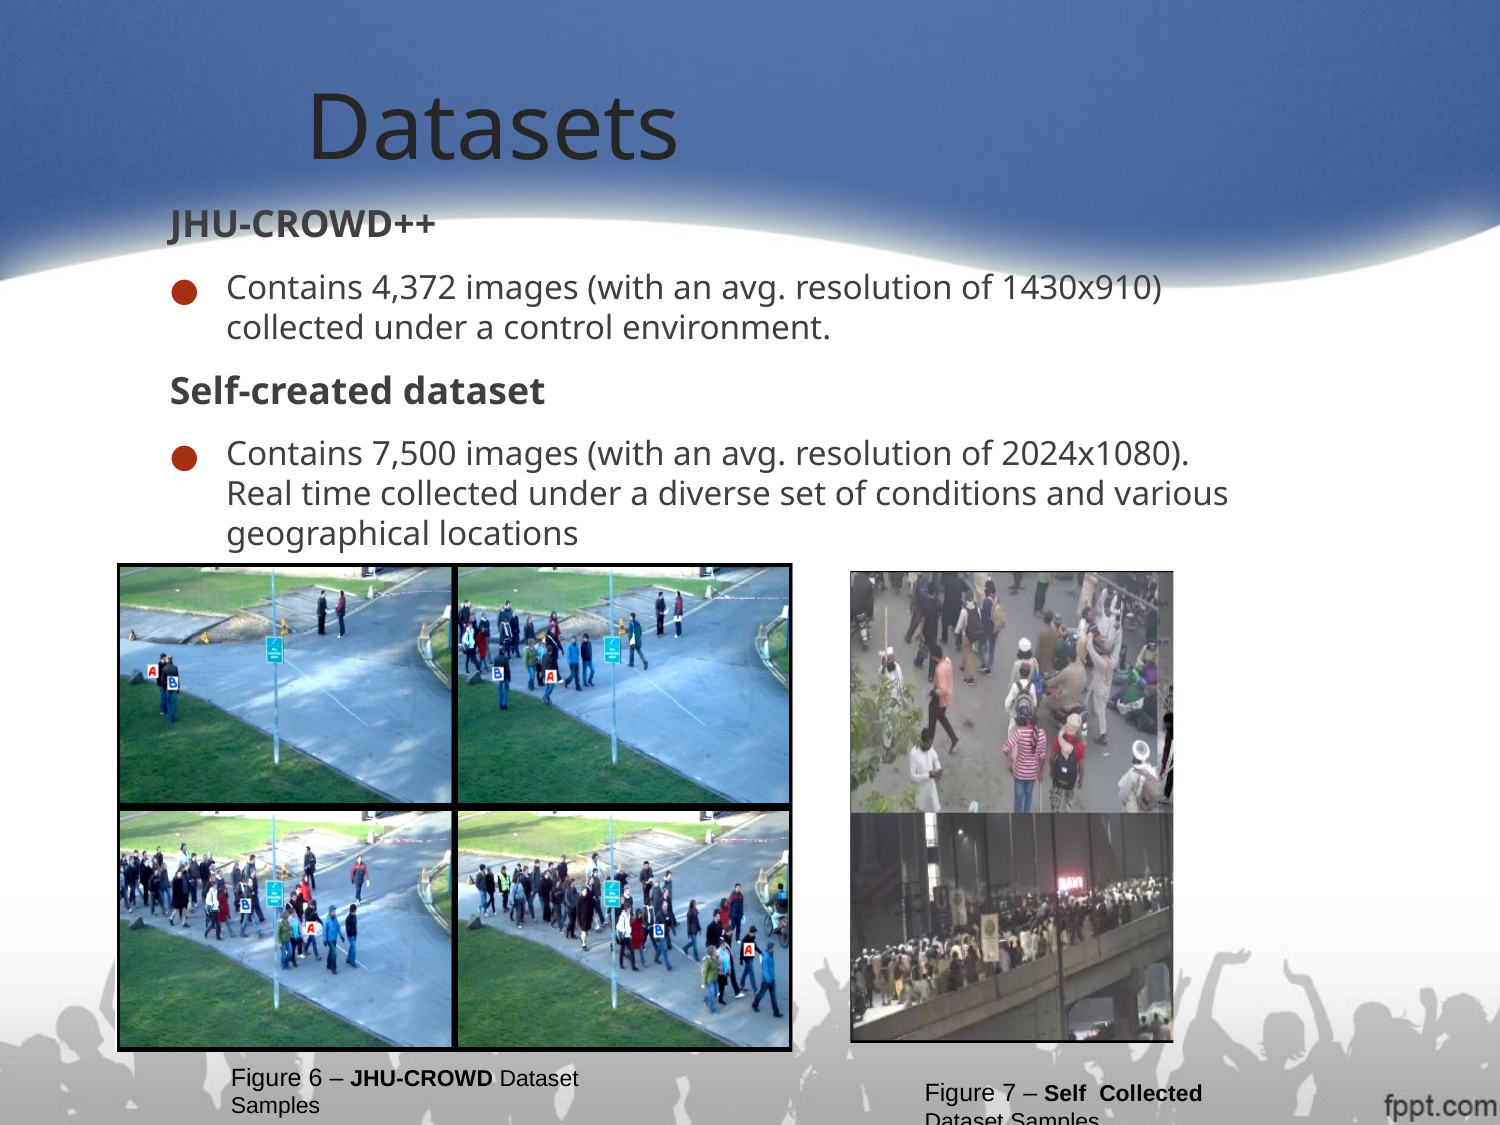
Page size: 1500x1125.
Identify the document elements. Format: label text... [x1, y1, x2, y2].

picture [0, 0, 1500, 1125]
text_box JHU-CROWD++ Contains 4,372 images (with an avg. resolution of 1430x910) collected under a control environment. Self-created dataset Contains 7,500 images (with an avg. resolution of 2024x1080). Real time collected under a diverse set of conditions and various geographical locations [154, 192, 1252, 813]
text_box Figure 6 – JHU-CROWD Dataset Samples [215, 1062, 600, 1099]
text_box Figure 7 – Self Collected Dataset Samples [909, 1068, 1294, 1114]
text_box Datasets [290, 59, 1387, 270]
